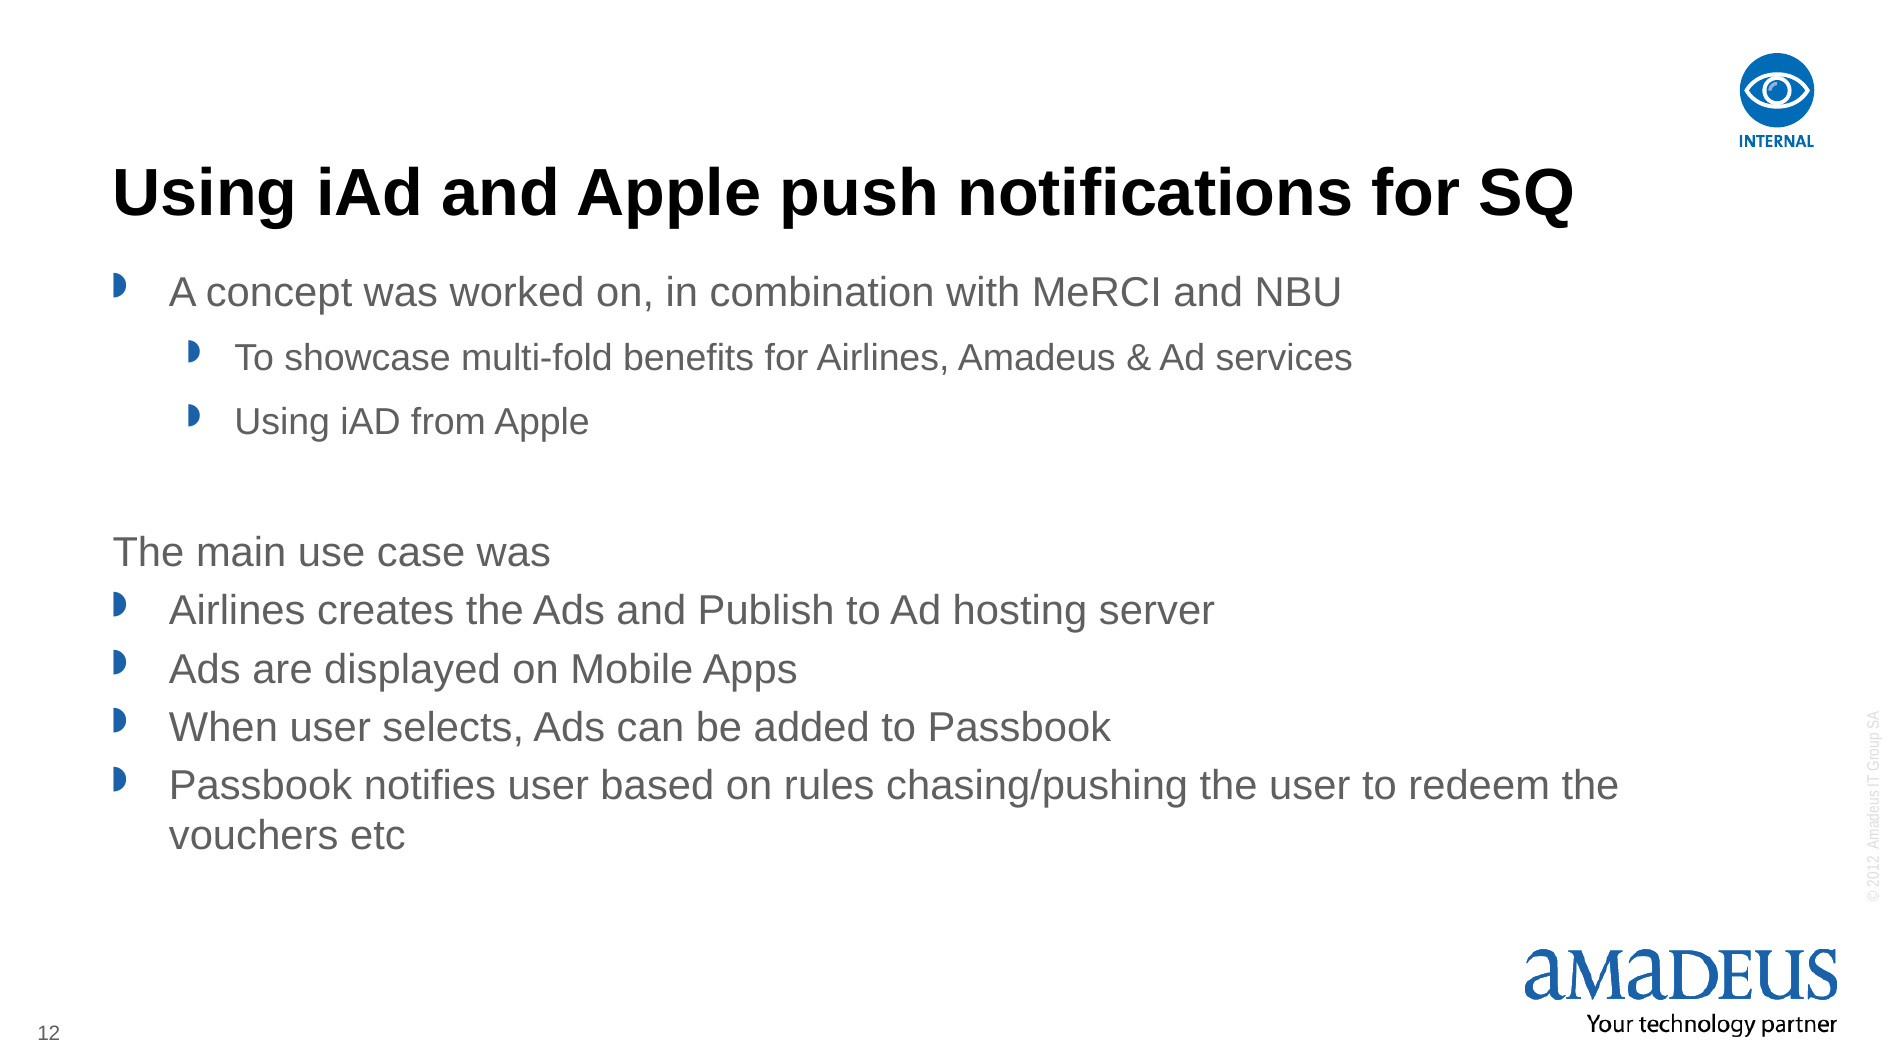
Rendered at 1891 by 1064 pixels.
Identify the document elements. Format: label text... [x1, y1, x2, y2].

title Using iAd and Apple push notifications for SQ [112, 51, 1720, 229]
slide_number 12 [22, 1011, 389, 1057]
list A concept was worked on, in combination with MeRCI and NBU To showcase multi-fold benefits for Airlines, Amadeus & Ad services Using iAD from Apple The main use case was Airlines creates the Ads and Publish to Ad hosting server Ads are displayed on Mobile Apps When user selects, Ads can be added to Passbook Passbook notifies user based on rules chasing/pushing the user to redeem the vouchers etc [112, 264, 1720, 903]
picture [1525, 949, 1837, 1037]
